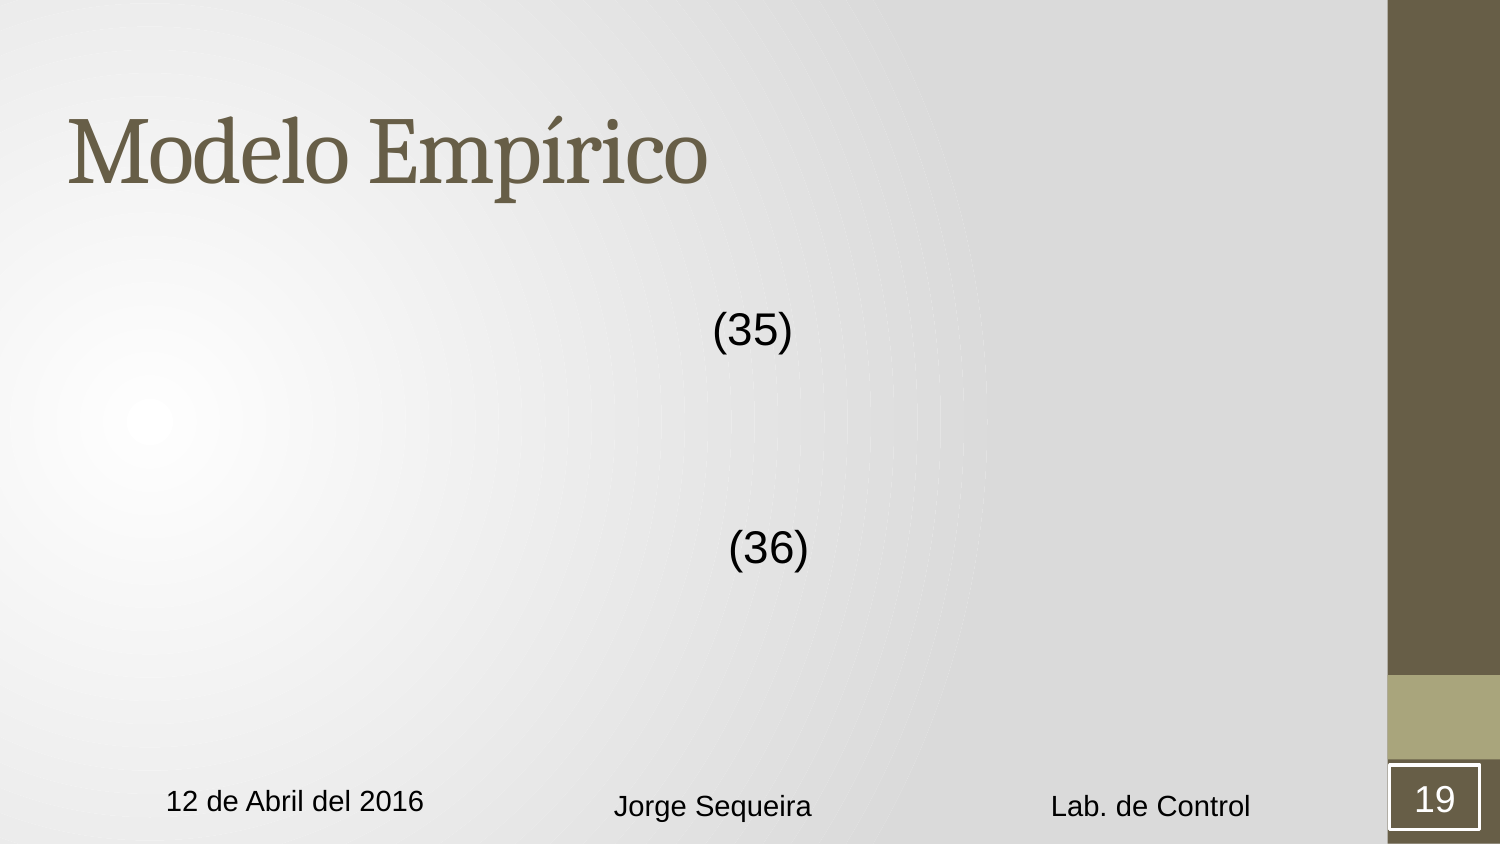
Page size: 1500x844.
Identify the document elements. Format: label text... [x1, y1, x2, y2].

slide_number 19 [1388, 763, 1481, 831]
text_box Jorge Sequeira [599, 780, 828, 830]
title Modelo Empírico [51, 72, 1449, 167]
text_box Lab. de Control [1036, 780, 1266, 830]
text_box 12 de Abril del 2016 [151, 774, 440, 825]
